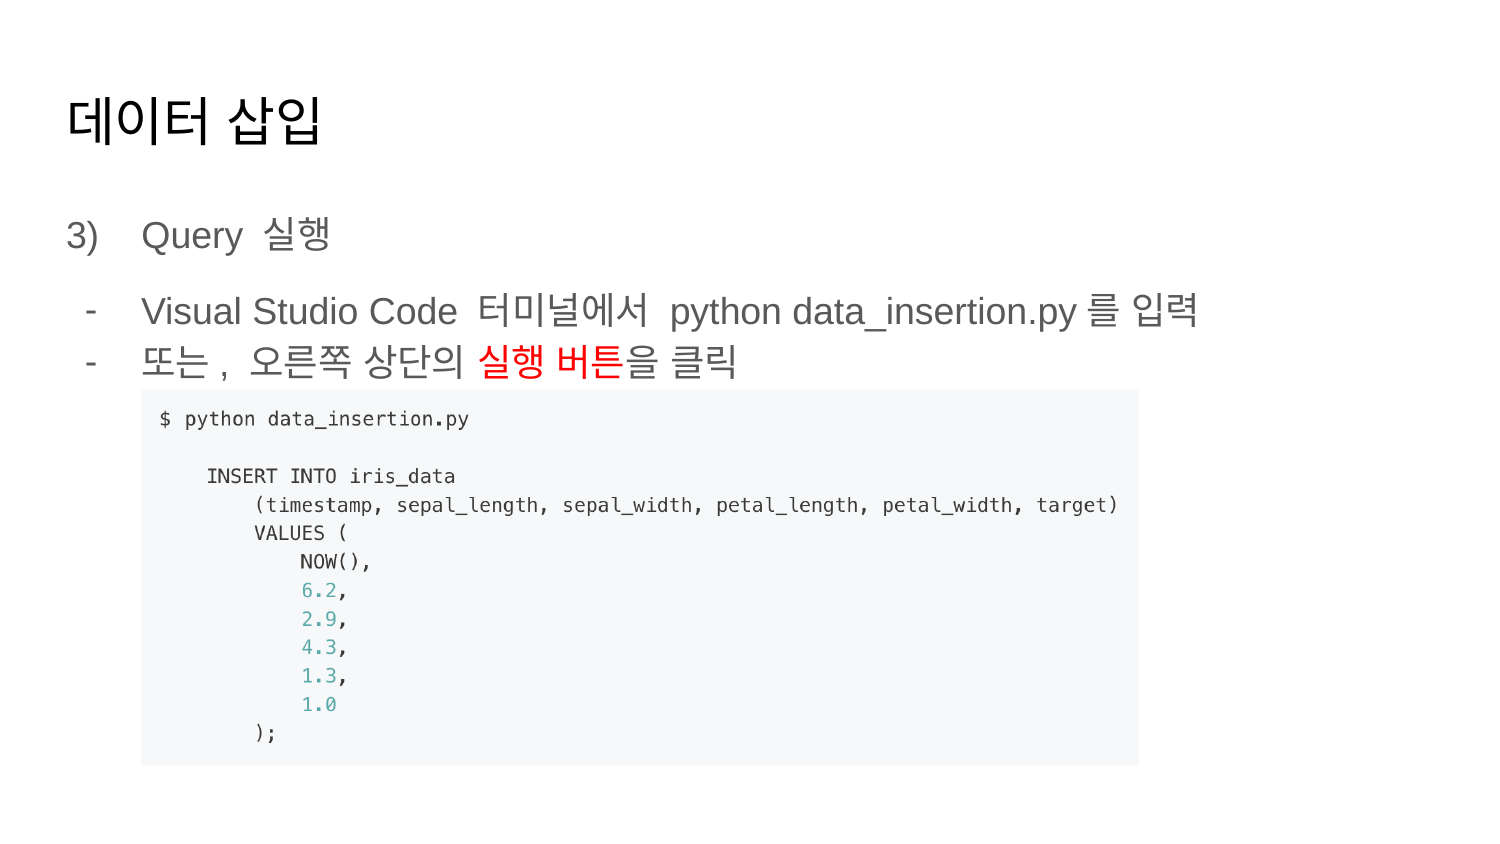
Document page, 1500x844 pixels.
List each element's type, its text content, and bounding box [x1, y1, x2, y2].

title 데이터 삽입 [51, 72, 1449, 167]
list 3) Query 실행 Visual Studio Code 터미널에서 python data_insertion.py를 입력 또는, 오른쪽 상단의 실행 버튼을 클릭 [51, 189, 1449, 750]
picture [140, 388, 1139, 765]
